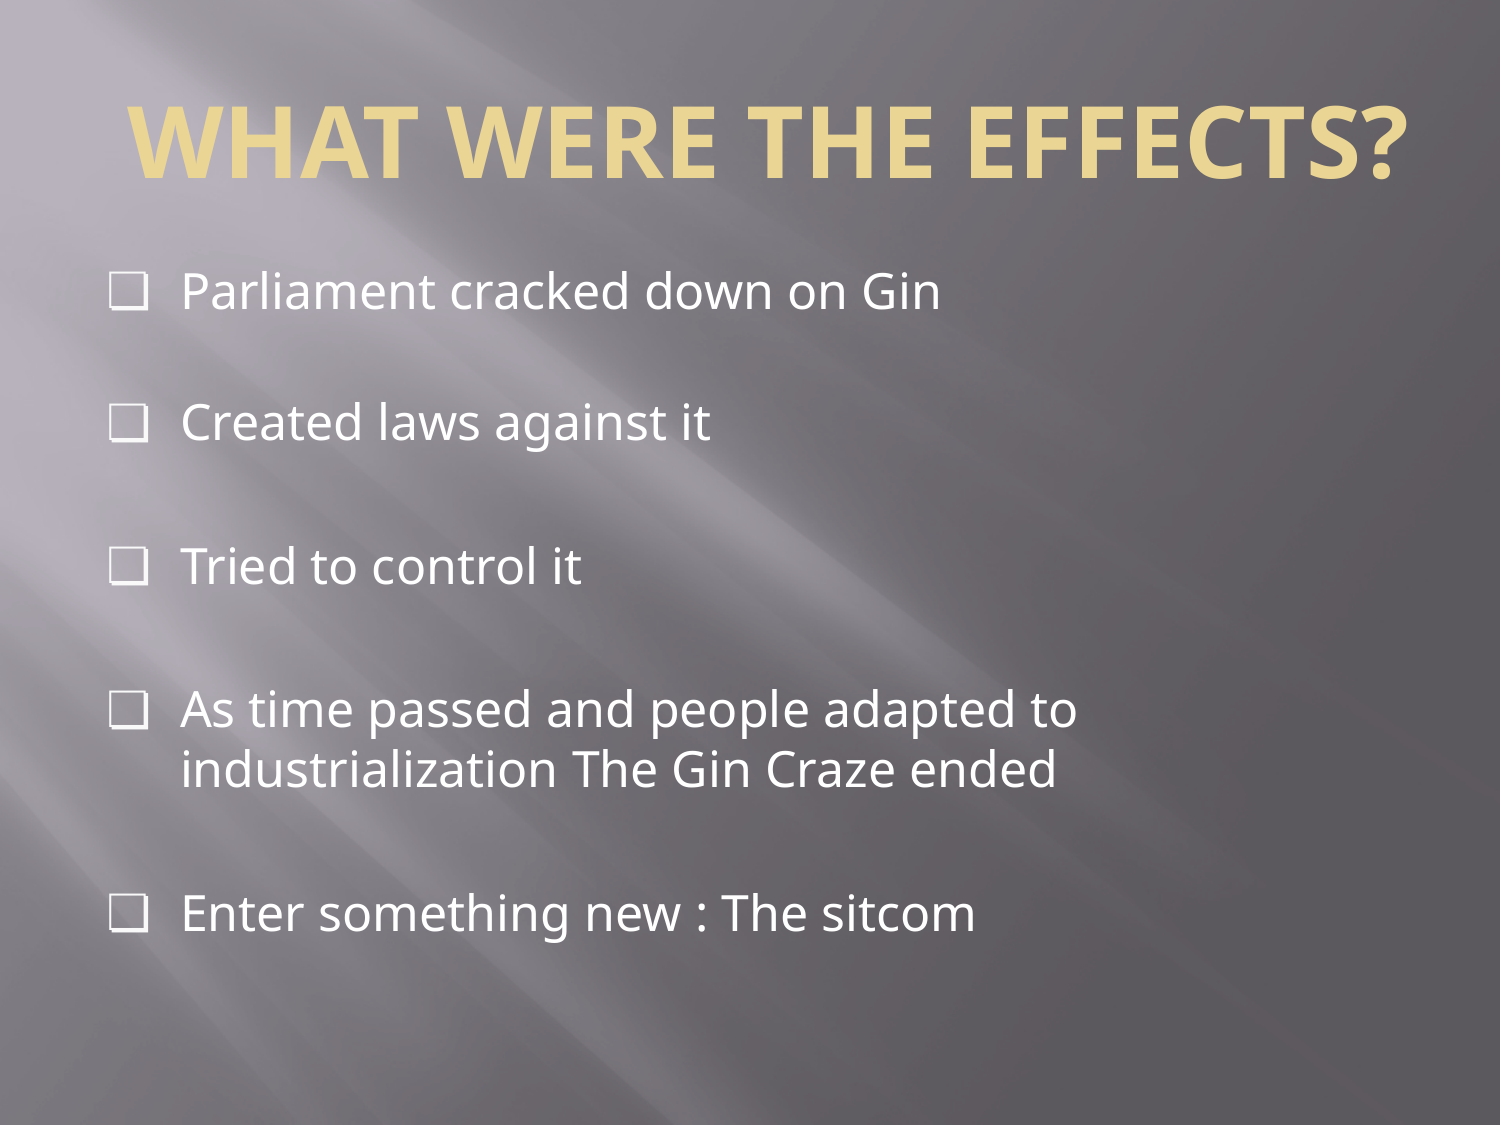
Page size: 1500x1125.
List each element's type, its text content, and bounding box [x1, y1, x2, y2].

picture [0, 0, 1500, 1125]
title WHAT WERE THE EFFECTS? [75, 45, 1425, 233]
list Parliament cracked down on Gin Created laws against it Tried to control it As time passed and people adapted to industrialization The Gin Craze ended Enter something new : The sitcom [75, 251, 1425, 1035]
